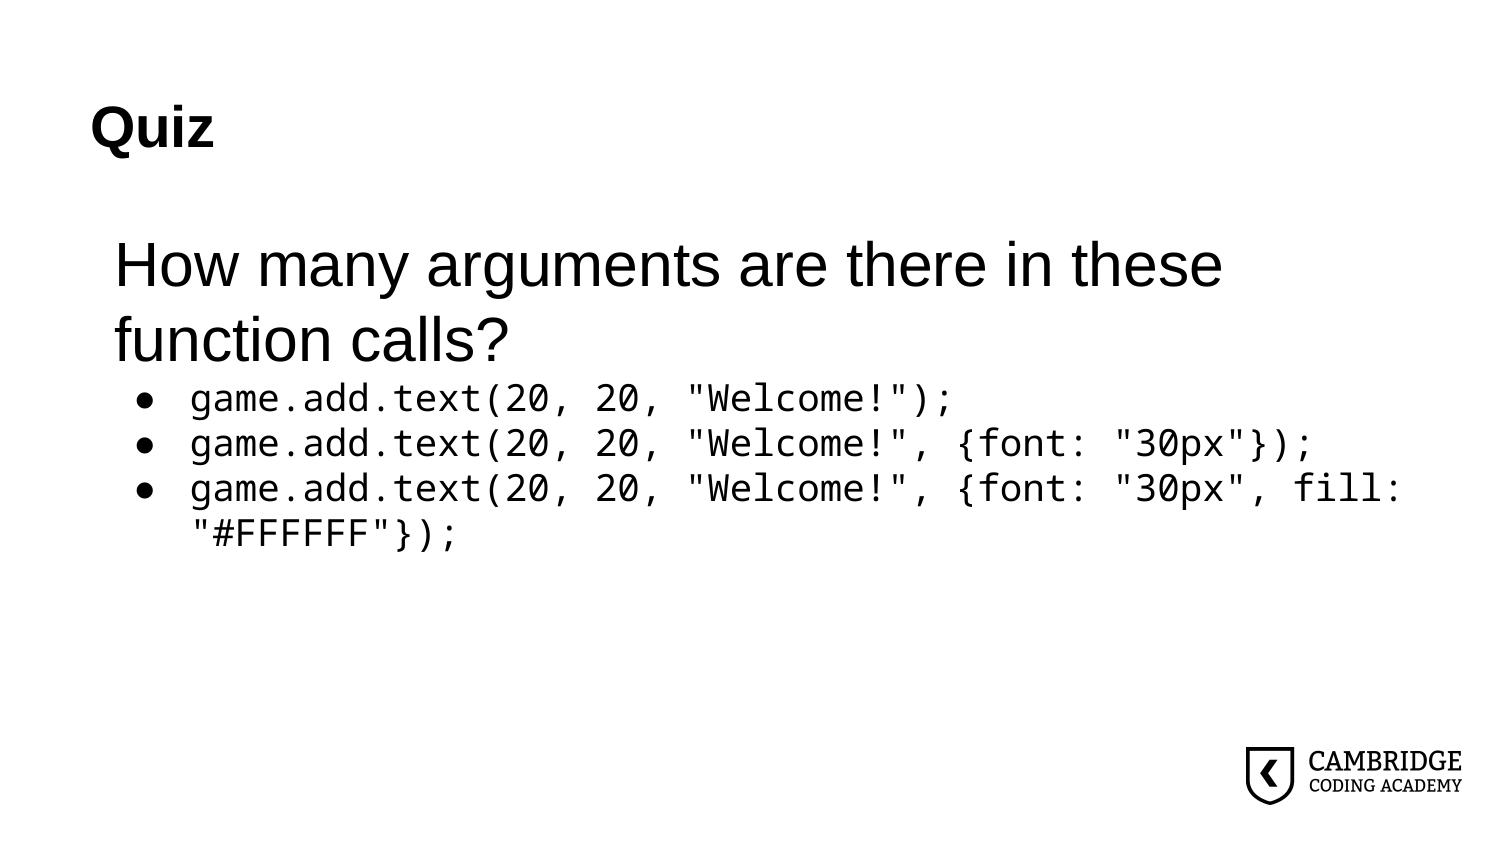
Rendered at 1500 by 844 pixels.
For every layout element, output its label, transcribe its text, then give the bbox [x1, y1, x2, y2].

picture [1246, 747, 1463, 805]
title Quiz [75, 33, 1425, 175]
text_box How many arguments are there in these function calls? game.add.text(20, 20, "Welcome!"); game.add.text(20, 20, "Welcome!", {font: "30px"}); game.add.text(20, 20, "Welcome!", {font: "30px", fill: "#FFFFFF"}); [99, 209, 1425, 731]
